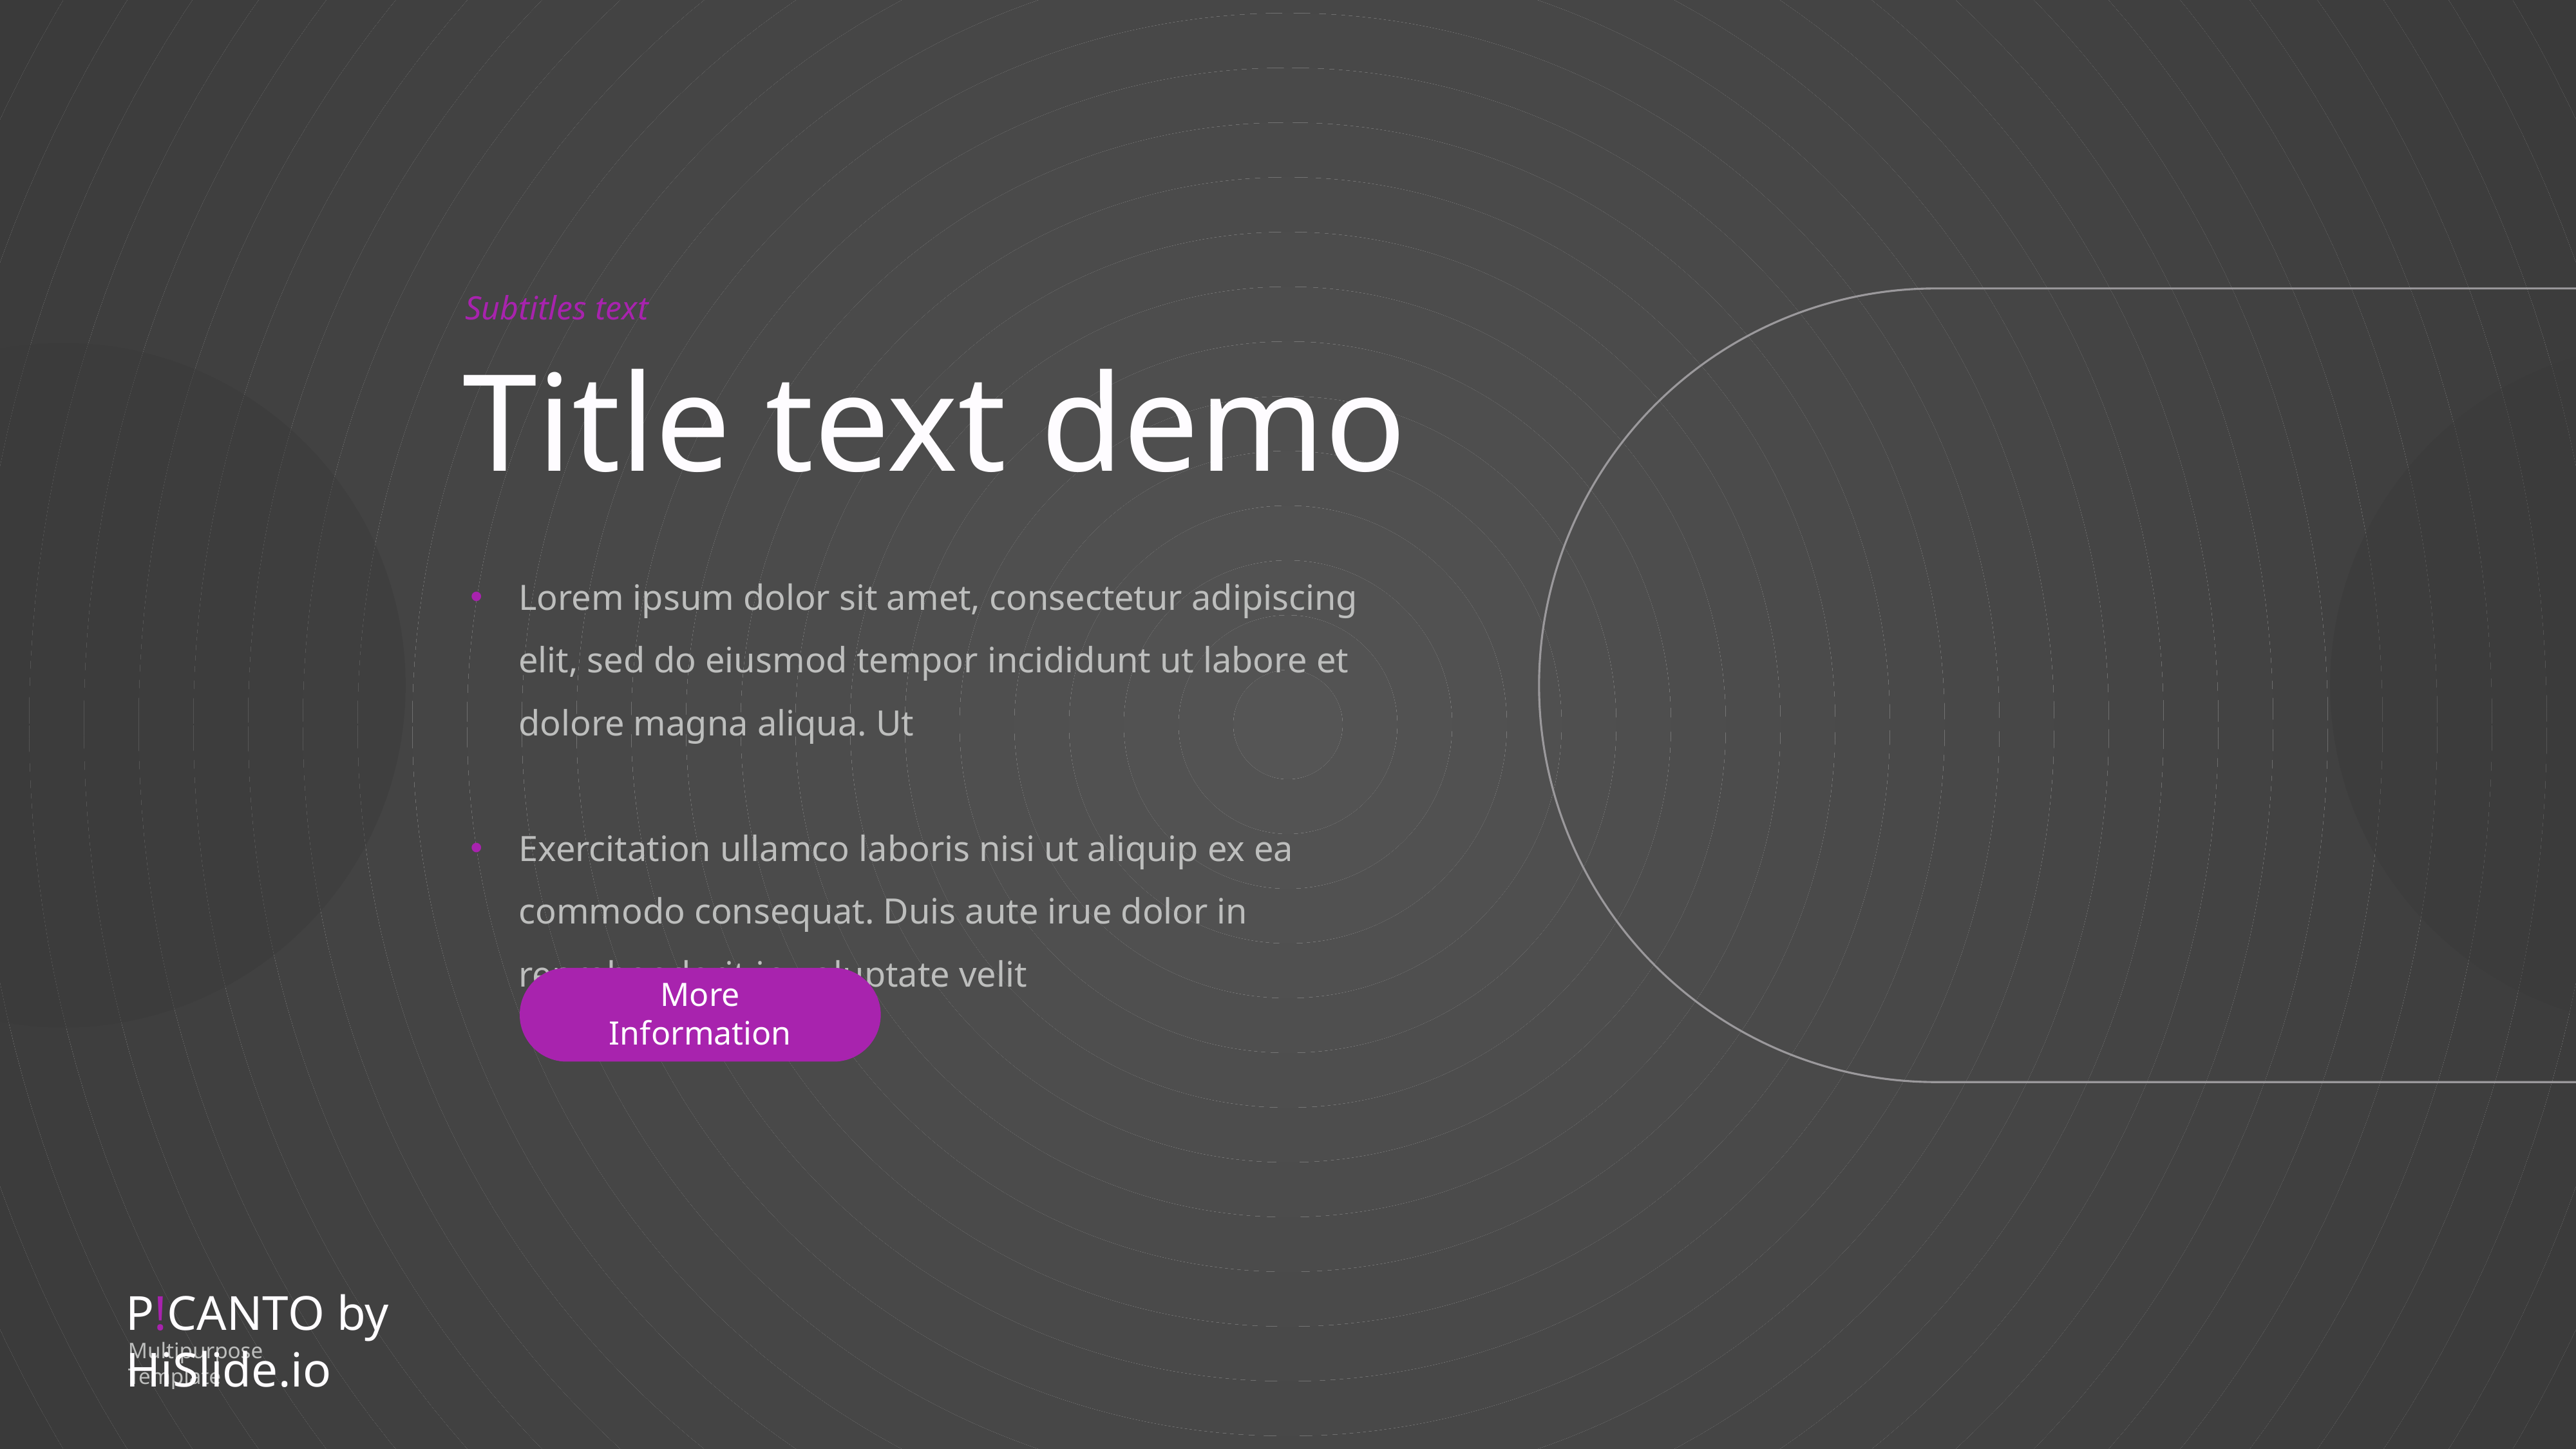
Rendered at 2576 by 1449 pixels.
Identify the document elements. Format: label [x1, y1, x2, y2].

text_box [1736, 288, 2576, 343]
text_box [0, 343, 2576, 1028]
text_box [459, 283, 1455, 343]
text_box [519, 1028, 881, 1062]
text_box [1735, 1028, 2576, 1083]
